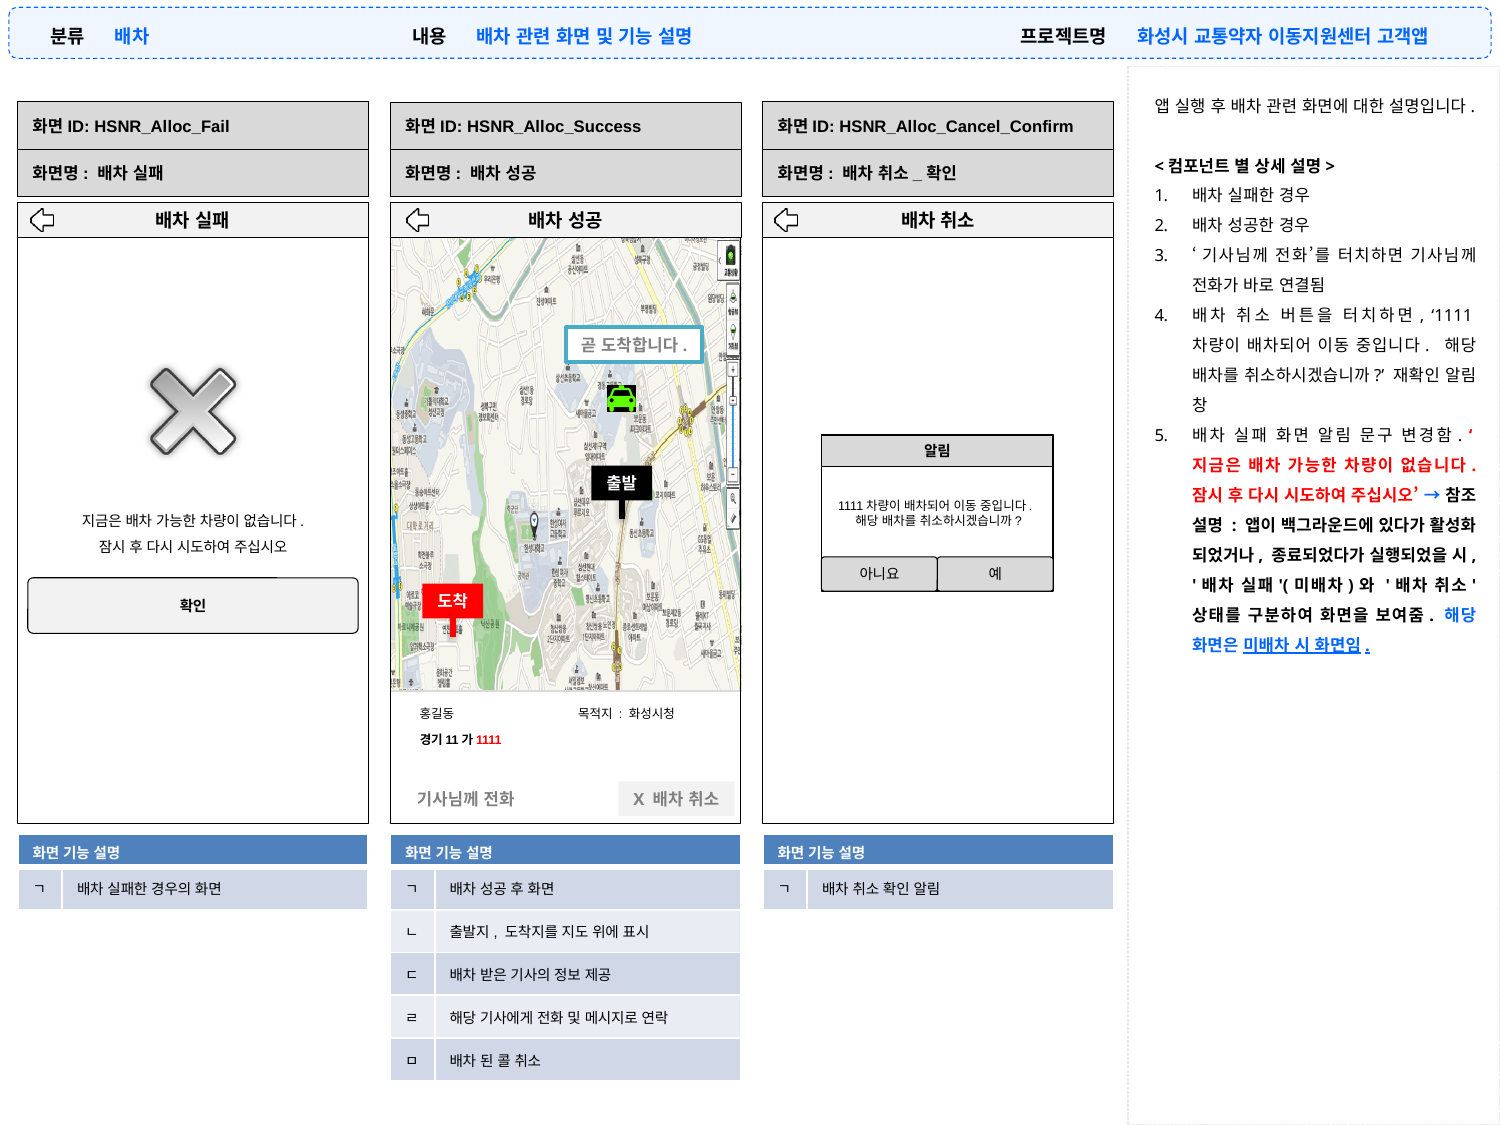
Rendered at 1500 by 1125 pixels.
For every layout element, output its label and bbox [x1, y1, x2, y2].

table_cell [391, 1039, 434, 1080]
table_cell [391, 911, 434, 952]
text_box [6, 5, 1493, 61]
table_cell [391, 870, 434, 909]
table_cell [391, 953, 434, 994]
text_box [1126, 64, 1500, 1125]
table_cell [436, 953, 740, 994]
table_cell [436, 911, 740, 952]
table_header [764, 835, 1113, 864]
table_cell [764, 870, 806, 909]
table_header [19, 835, 367, 864]
text_box [762, 101, 1114, 197]
text_box [17, 101, 369, 197]
table_header [364, 14, 1494, 52]
text_box [390, 101, 742, 197]
table_cell [391, 996, 434, 1037]
text_box [17, 201, 369, 825]
picture [774, 208, 798, 232]
table_cell [19, 870, 61, 909]
table_cell [808, 870, 1113, 909]
table_header [391, 835, 740, 864]
text_box [389, 201, 742, 825]
table_cell [436, 870, 740, 909]
table_cell [436, 996, 740, 1037]
text_box [761, 200, 1115, 826]
table_cell [63, 870, 367, 909]
table_cell [436, 1039, 740, 1080]
table_header [17, 14, 348, 52]
